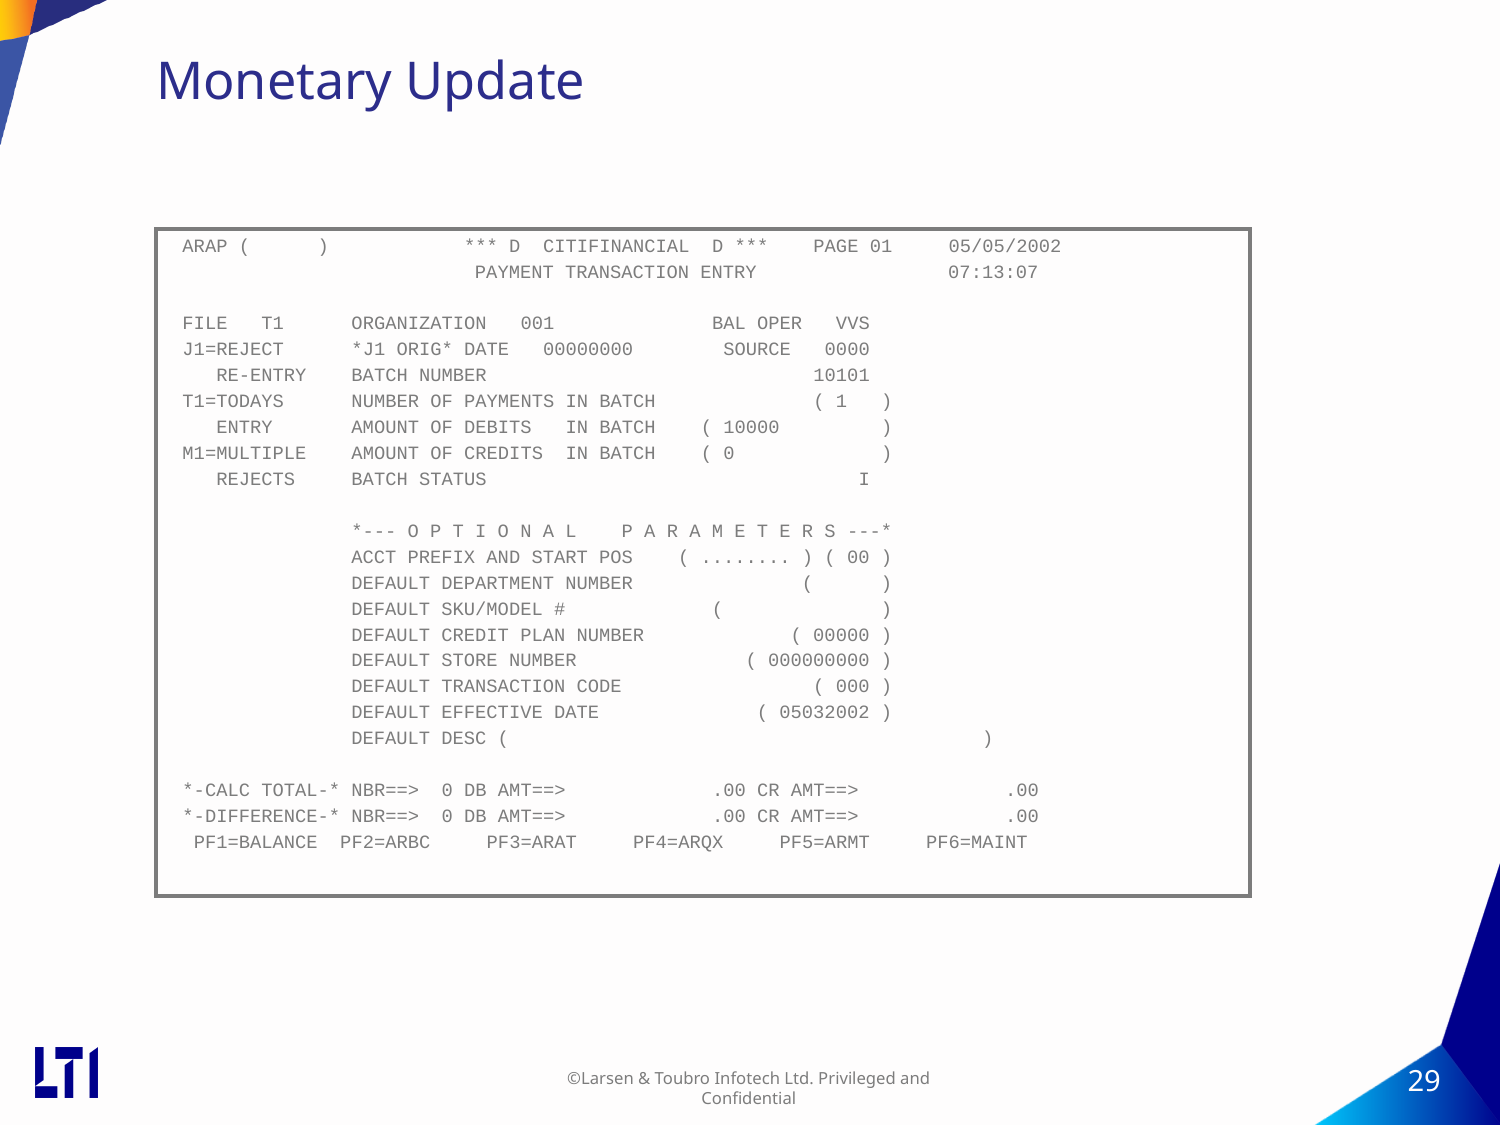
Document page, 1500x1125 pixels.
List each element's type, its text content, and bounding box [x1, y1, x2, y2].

title Monetary Update [156, 47, 1287, 156]
picture [0, 0, 110, 145]
table_header ARAP ( ) *** D CITIFINANCIAL D *** PAGE 01 05/05/2002 PAYMENT TRANSACTION ENTRY 07:13:07 FILE T1 ORGANIZATION 001 BAL OPER VVS J1=REJECT *J1 ORIG* DATE 00000000 SOURCE 0000 RE-ENTRY BATCH NUMBER 10101 T1=TODAYS NUMBER OF PAYMENTS IN BATCH ( 1 ) ENTRY AMOUNT OF DEBITS IN BATCH ( 10000 ) M1=MULTIPLE AMOUNT OF CREDITS IN BATCH ( 0 ) REJECTS BATCH STATUS I *--- O P T I O N A L P A R A M E T E R S ---* ACCT PREFIX AND START POS ( ........ ) ( 00 ) DEFAULT DEPARTMENT NUMBER ( ) DEFAULT SKU/MODEL # ( ) DEFAULT CREDIT PLAN NUMBER ( 00000 ) DEFAULT STORE NUMBER ( 000000000 ) DEFAULT TRANSACTION CODE ( 000 ) DEFAULT EFFECTIVE DATE ( 05032002 ) DEFAULT DESC ( ) *-CALC TOTAL-* NBR==> 0 DB AMT==> .00 CR AMT==> .00 *-DIFFERENCE-* NBR==> 0 DB AMT==> .00 CR AMT==> .00 PF1=BALANCE PF2=ARBC PF3=ARAT PF4=ARQX PF5=ARMT PF6=MAINT [158, 231, 1248, 894]
picture [35, 1047, 98, 1098]
picture [1310, 854, 1500, 1125]
